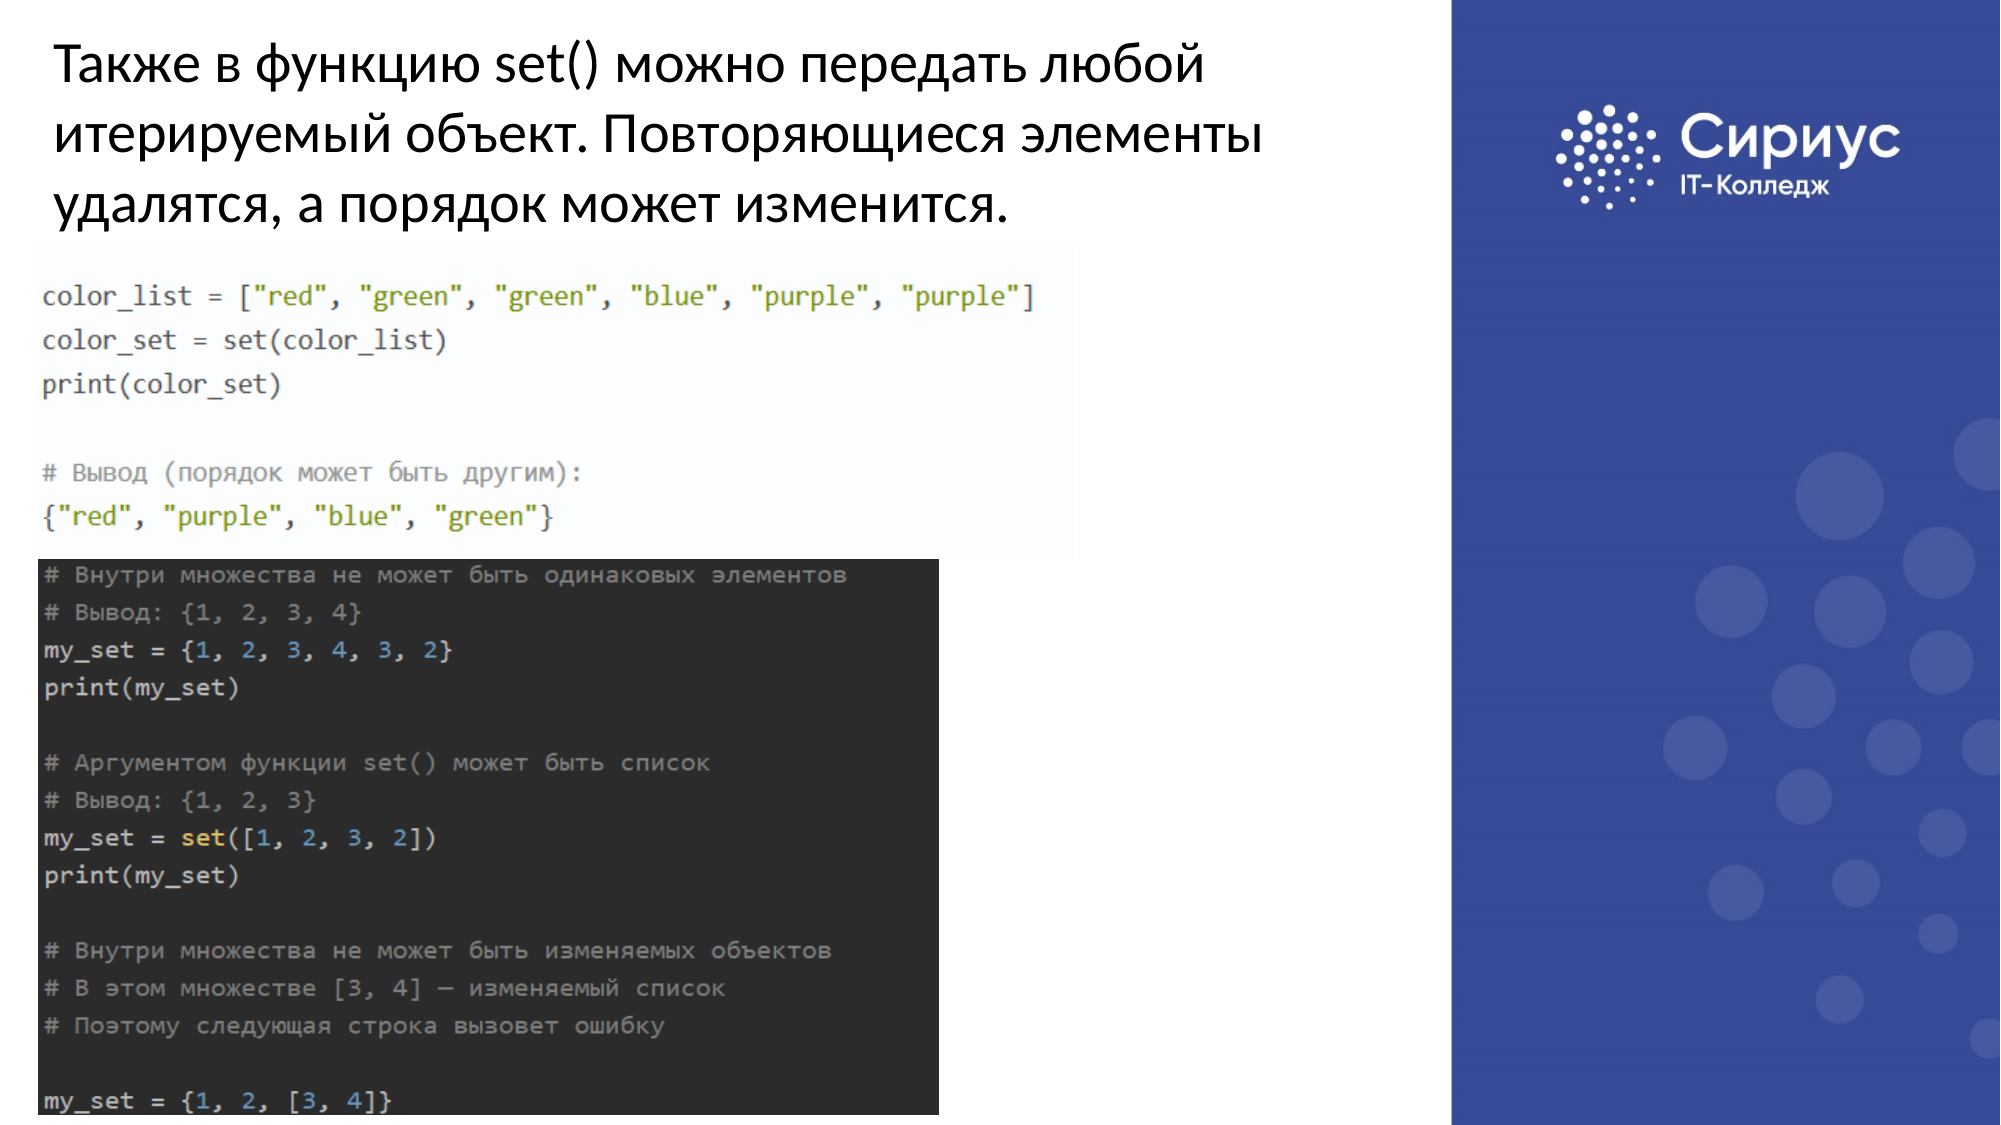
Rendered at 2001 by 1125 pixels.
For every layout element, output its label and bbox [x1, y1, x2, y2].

picture [38, 241, 1075, 1115]
list [0, 0, 2000, 1125]
